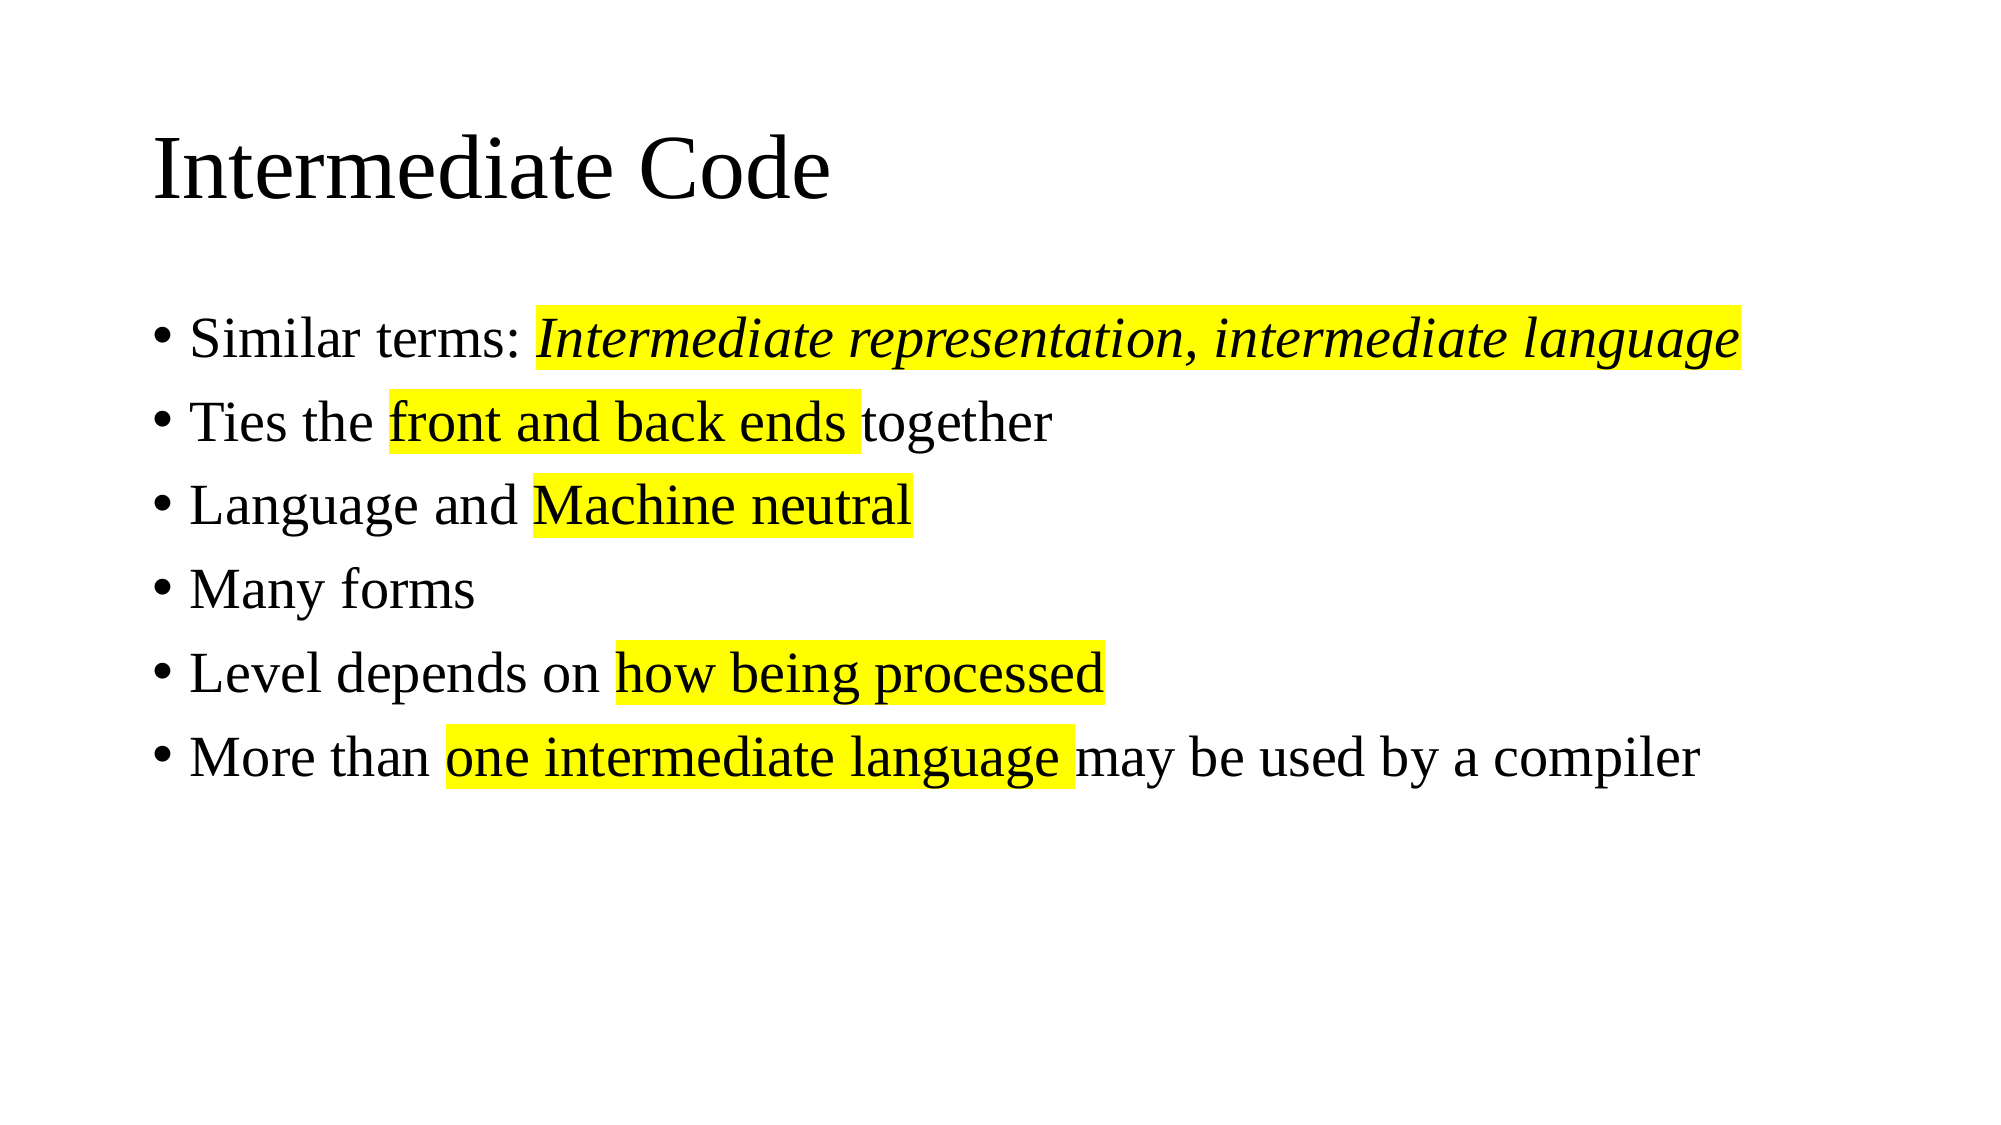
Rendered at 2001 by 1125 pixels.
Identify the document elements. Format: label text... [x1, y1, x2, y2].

title Intermediate Code [137, 59, 1863, 278]
list Similar terms: Intermediate representation, intermediate language Ties the front and back ends together Language and Machine neutral Many forms Level depends on how being processed More than one intermediate language may be used by a compiler [137, 299, 1863, 1014]
